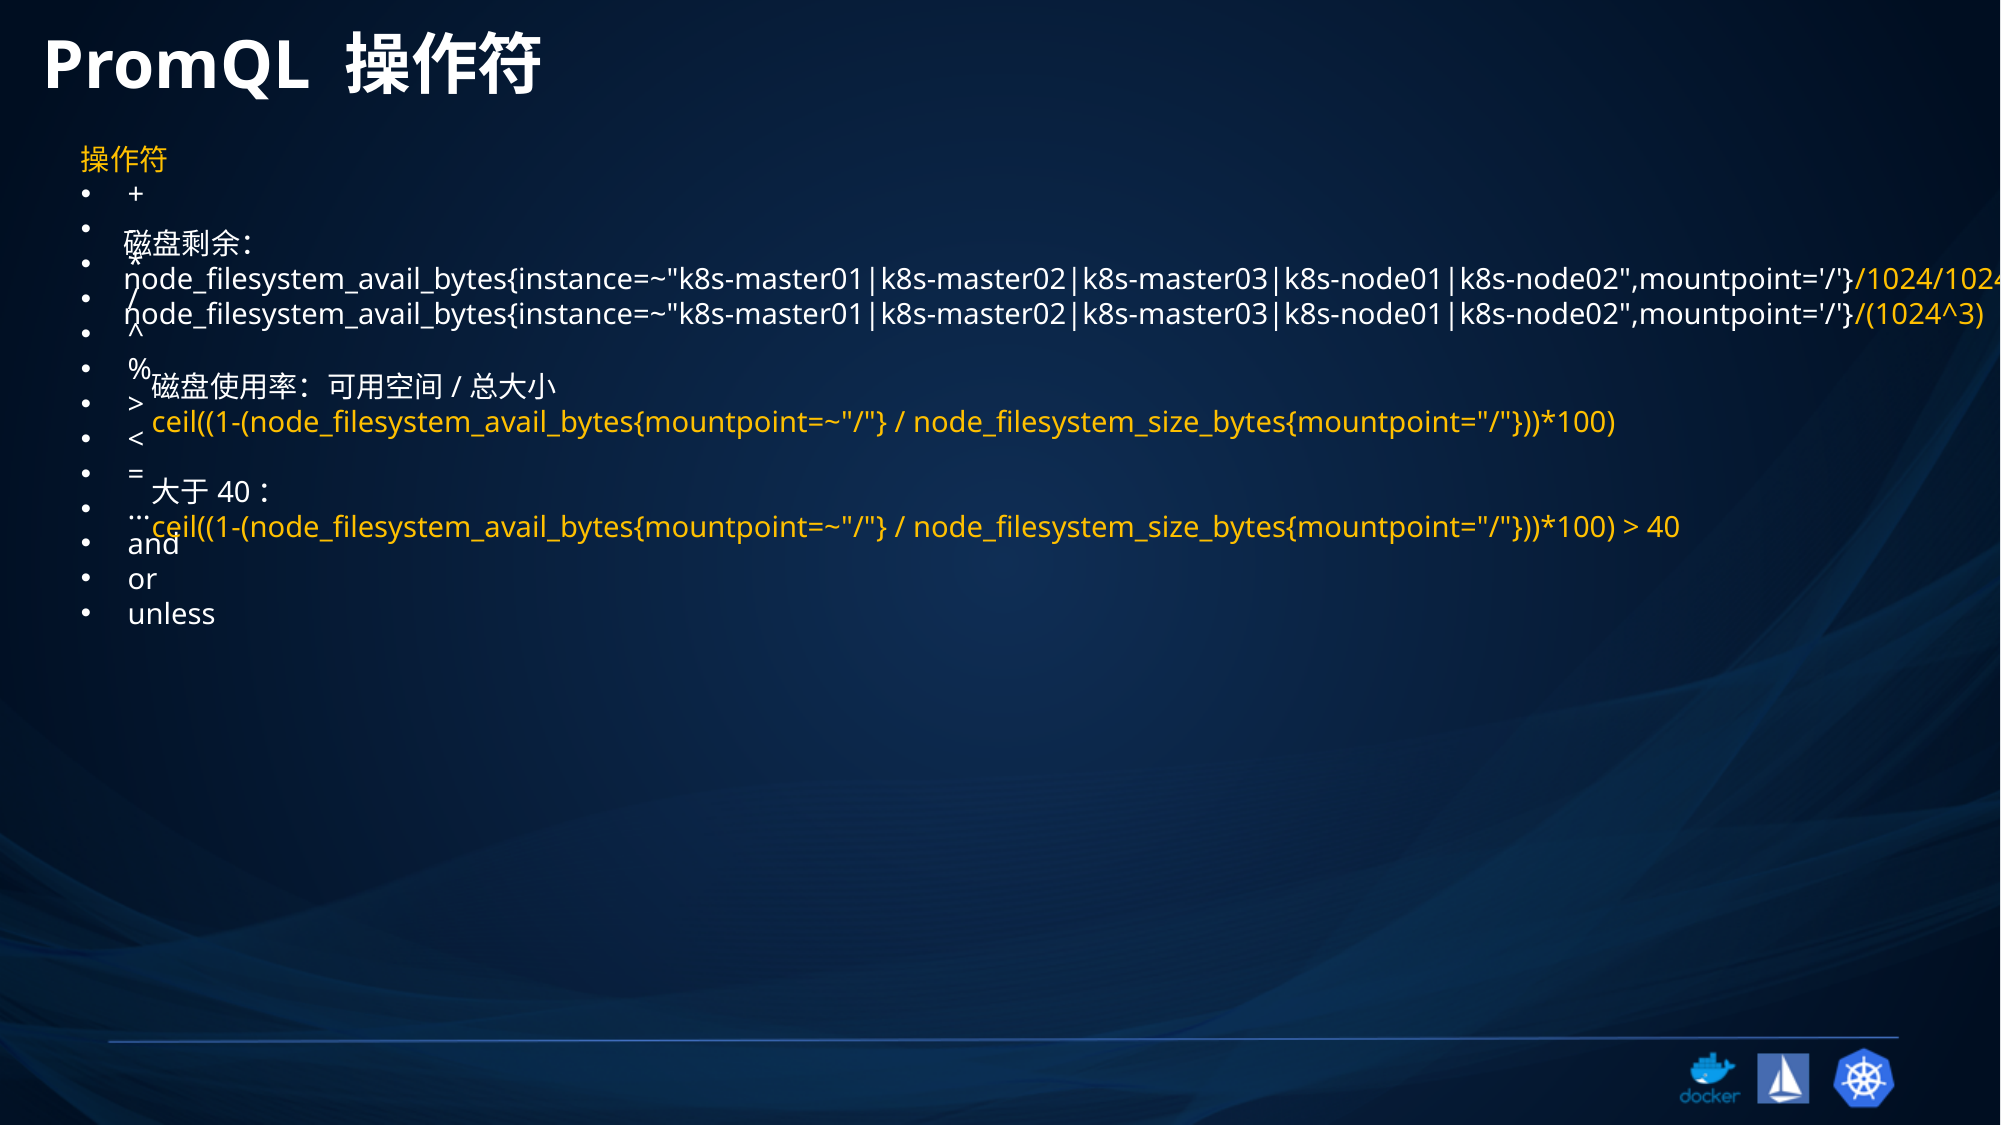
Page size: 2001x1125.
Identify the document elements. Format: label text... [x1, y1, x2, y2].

text_box 磁盘使用率：可用空间/总大小 ceil((1-(node_filesystem_avail_bytes{mountpoint=~"/"} / node_filesystem_size_bytes{mountpoint="/"}))*100) 大于40： ceil((1-(node_filesystem_avail_bytes{mountpoint=~"/"} / node_filesystem_size_bytes{mountpoint="/"}))*100) > 40 [136, 361, 1697, 551]
picture [0, 0, 2001, 1125]
text_box 磁盘剩余： node_filesystem_avail_bytes{instance=~"k8s-master01|k8s-master02|k8s-master03|k8s-node01|k8s-node02",mountpoint='/'}/1024/1024/1024 node_filesystem_avail_bytes{instance=~"k8s-master01|k8s-master02|k8s-master03|k8s-node01|k8s-node02",mountpoint='/'}/(1024^3) [108, 218, 2000, 338]
text_box PromQL 操作符 [27, 14, 560, 110]
text_box 操作符 + - * / ^ % > < = … and or unless [66, 133, 231, 638]
